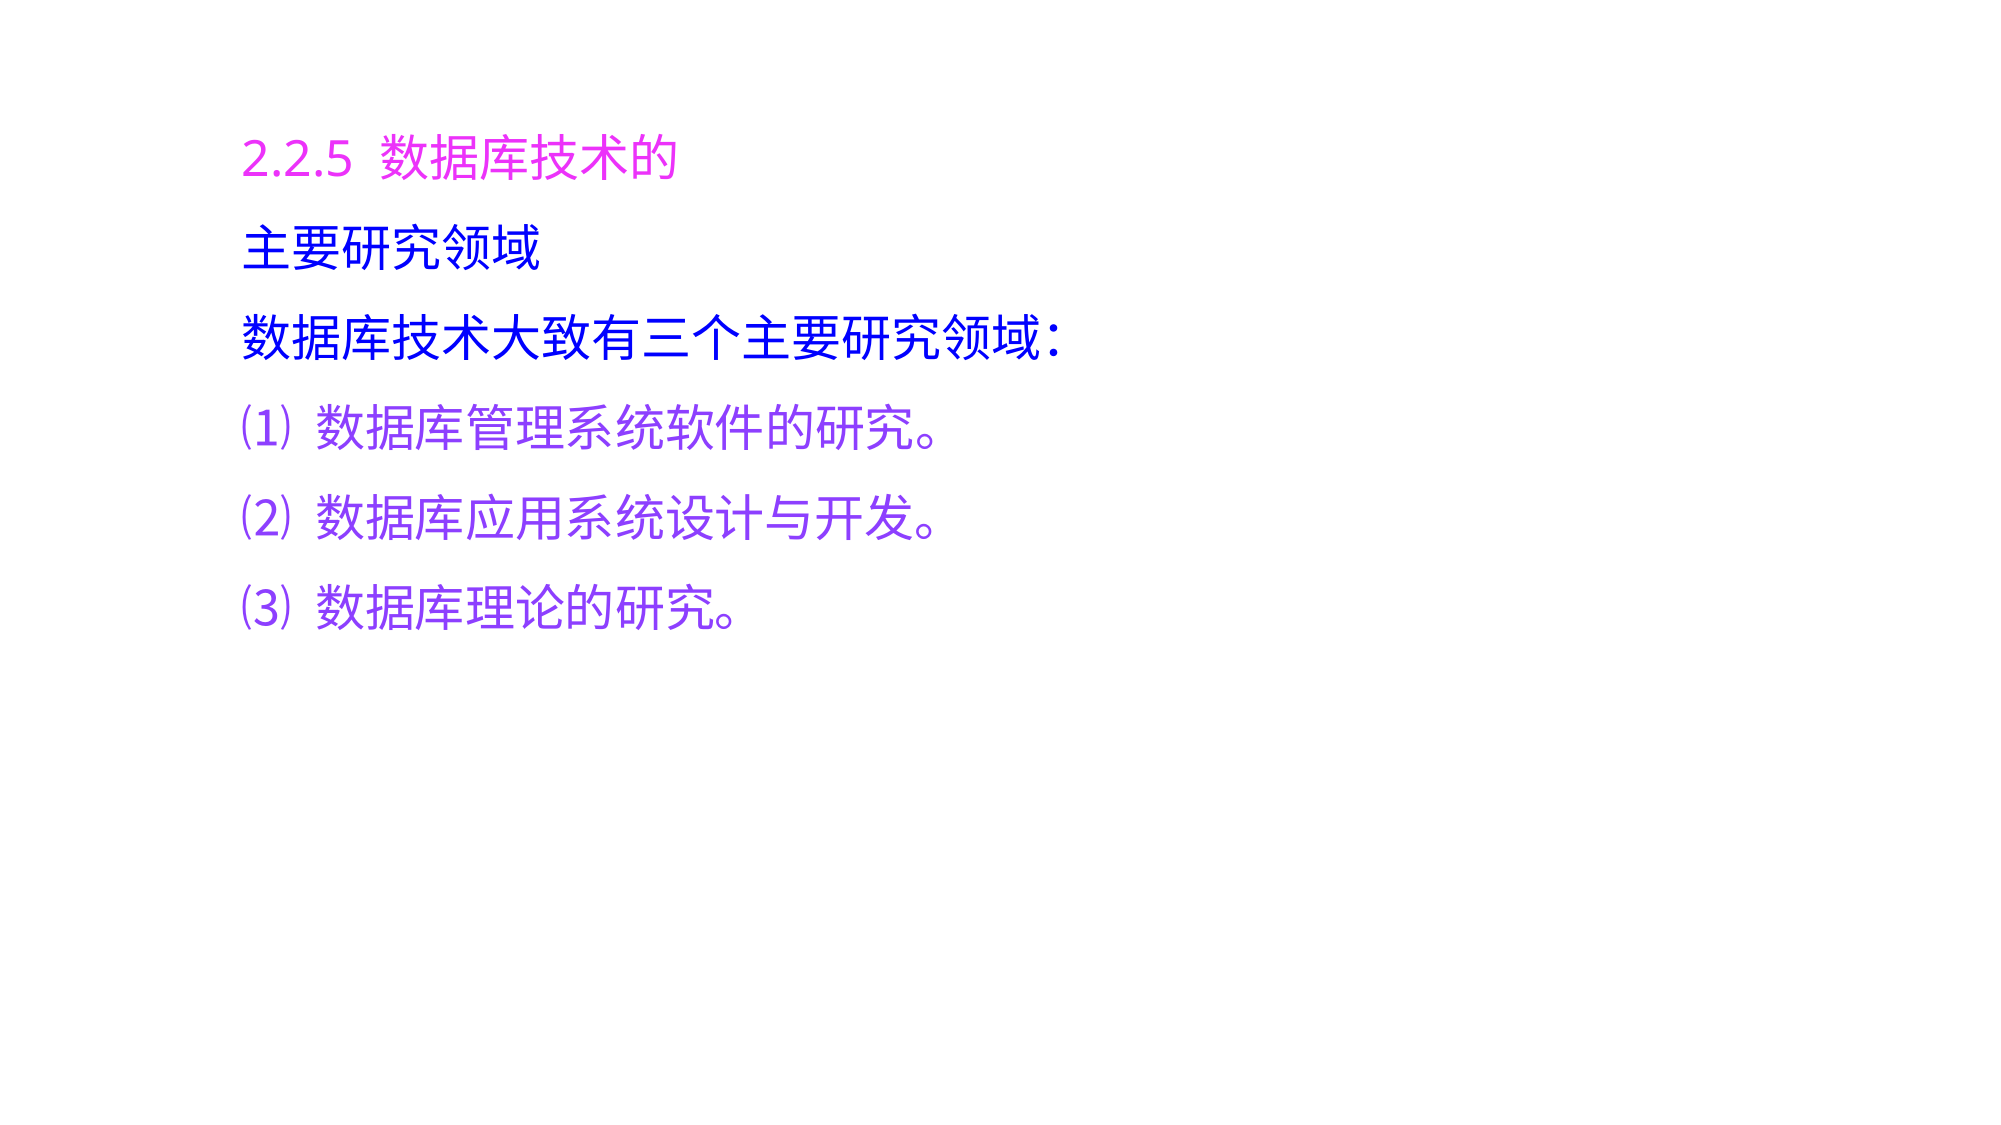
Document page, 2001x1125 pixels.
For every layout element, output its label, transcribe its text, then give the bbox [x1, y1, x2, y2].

text_box 2.2.5 数据库技术的 主要研究领域 数据库技术大致有三个主要研究领域： ⑴ 数据库管理系统软件的研究。 ⑵ 数据库应用系统设计与开发。 ⑶ 数据库理论的研究。 [227, 89, 1925, 644]
